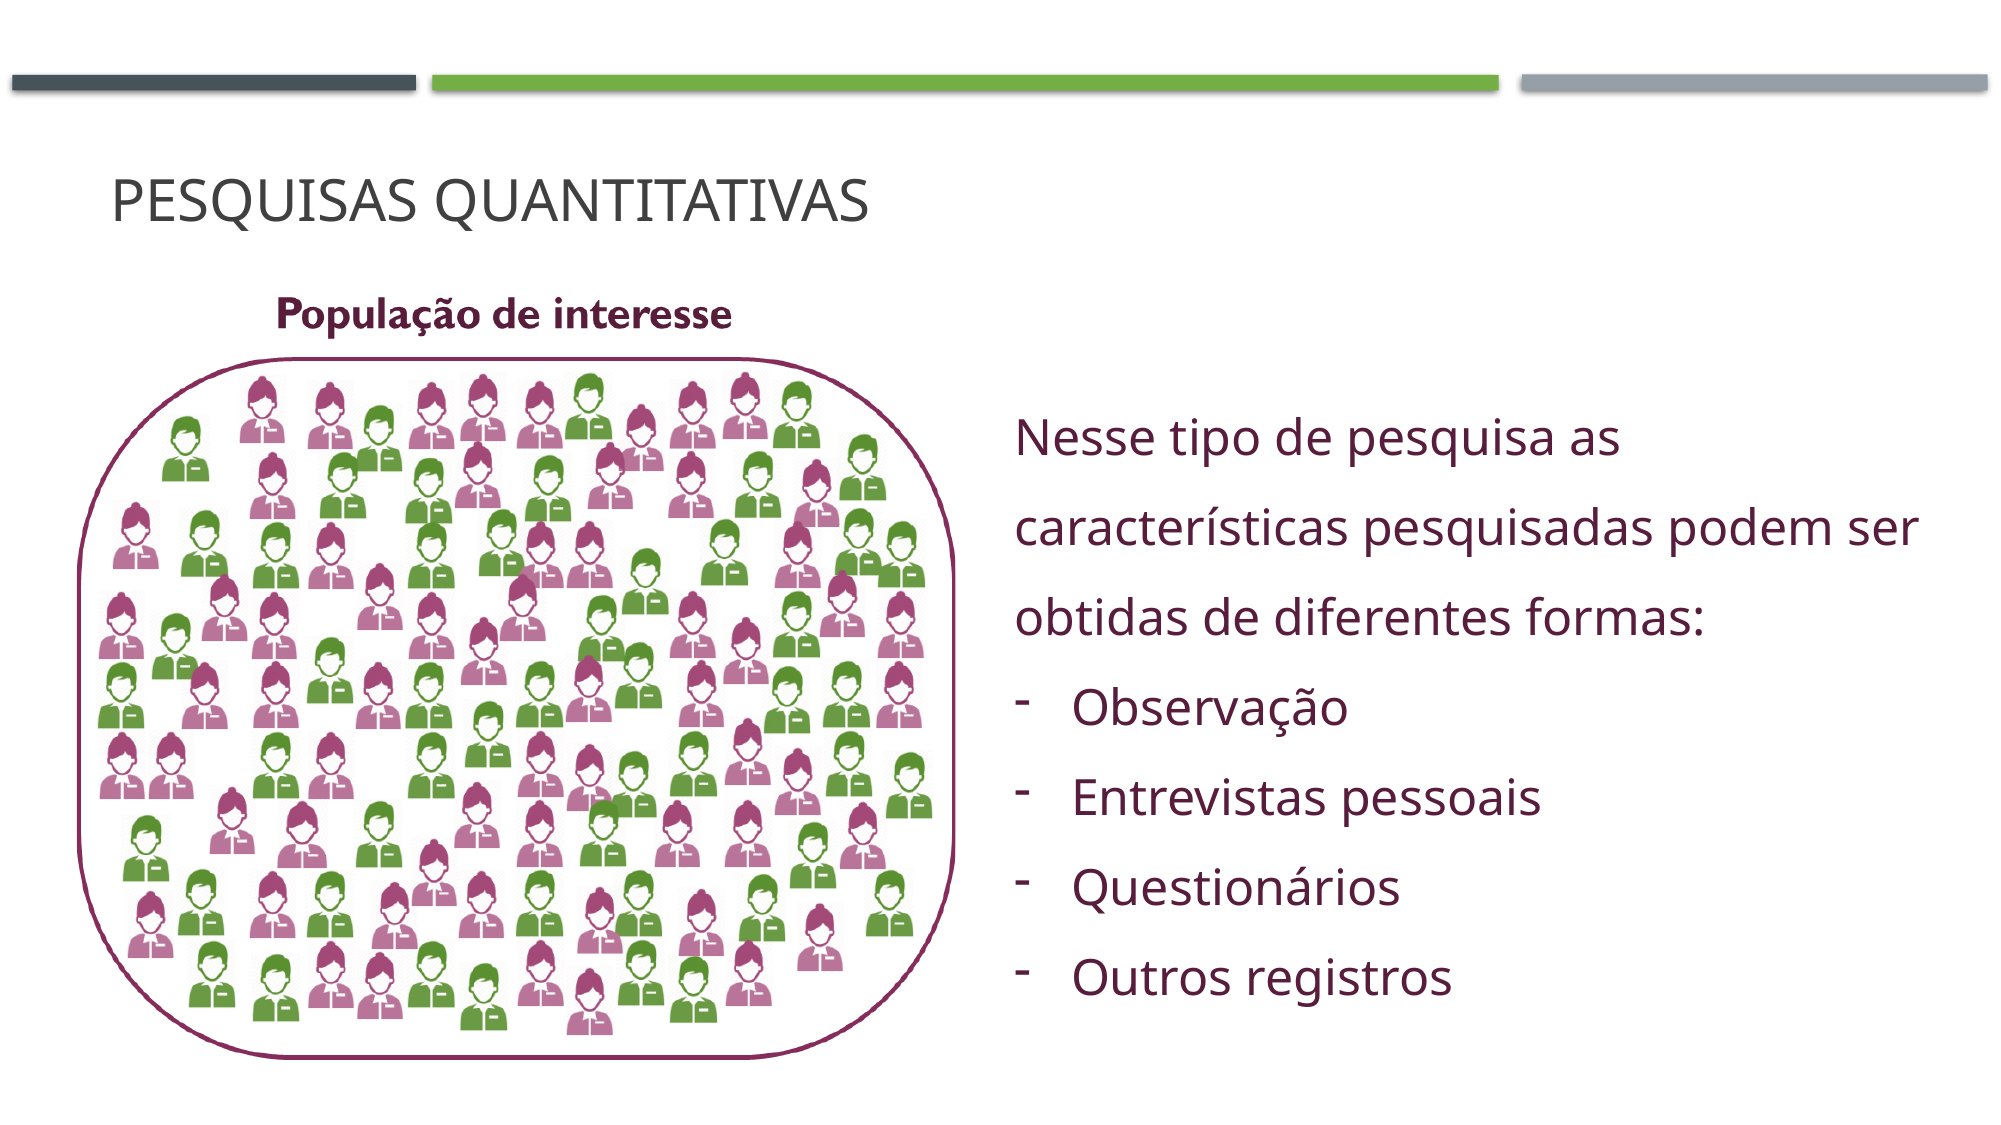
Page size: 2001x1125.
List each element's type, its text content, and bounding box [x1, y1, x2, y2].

picture [76, 269, 956, 1061]
text_box Pesquisas Quantitativas [95, 115, 1905, 311]
text_box Nesse tipo de pesquisa as características pesquisadas podem ser obtidas de diferentes formas: Observação Entrevistas pessoais Questionários Outros registros [999, 367, 1946, 1013]
